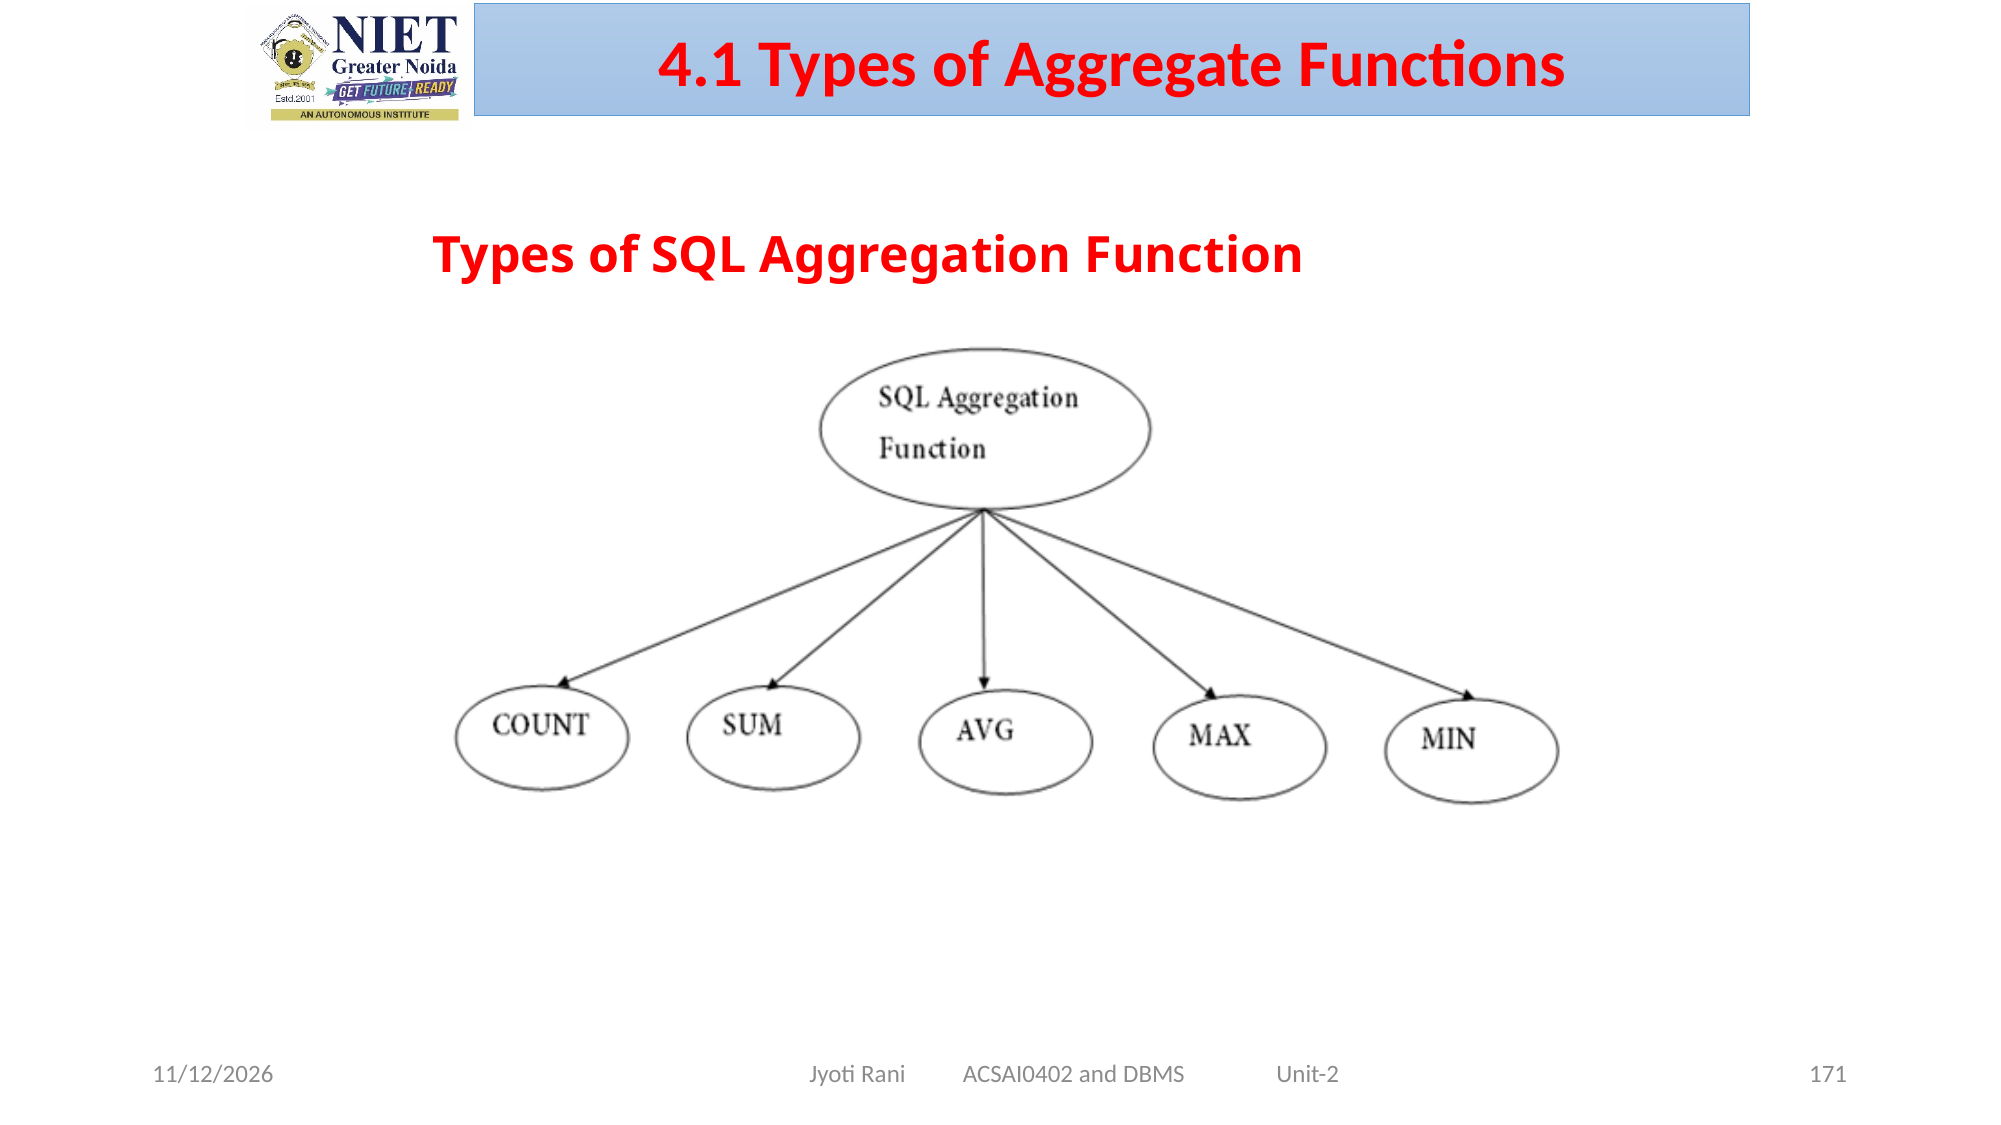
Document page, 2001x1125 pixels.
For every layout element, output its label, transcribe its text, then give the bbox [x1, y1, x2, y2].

text_box 4.1 Types of Aggregate Functions [474, 3, 1750, 116]
picture [443, 298, 1578, 827]
footer Jyoti Rani ACSAI0402 and DBMS Unit-2 [662, 1042, 1412, 1103]
slide_number 171 [1412, 1042, 1863, 1103]
text_box Types of SQL Aggregation Function [417, 214, 1492, 755]
picture [246, 3, 472, 131]
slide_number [137, 1042, 588, 1103]
